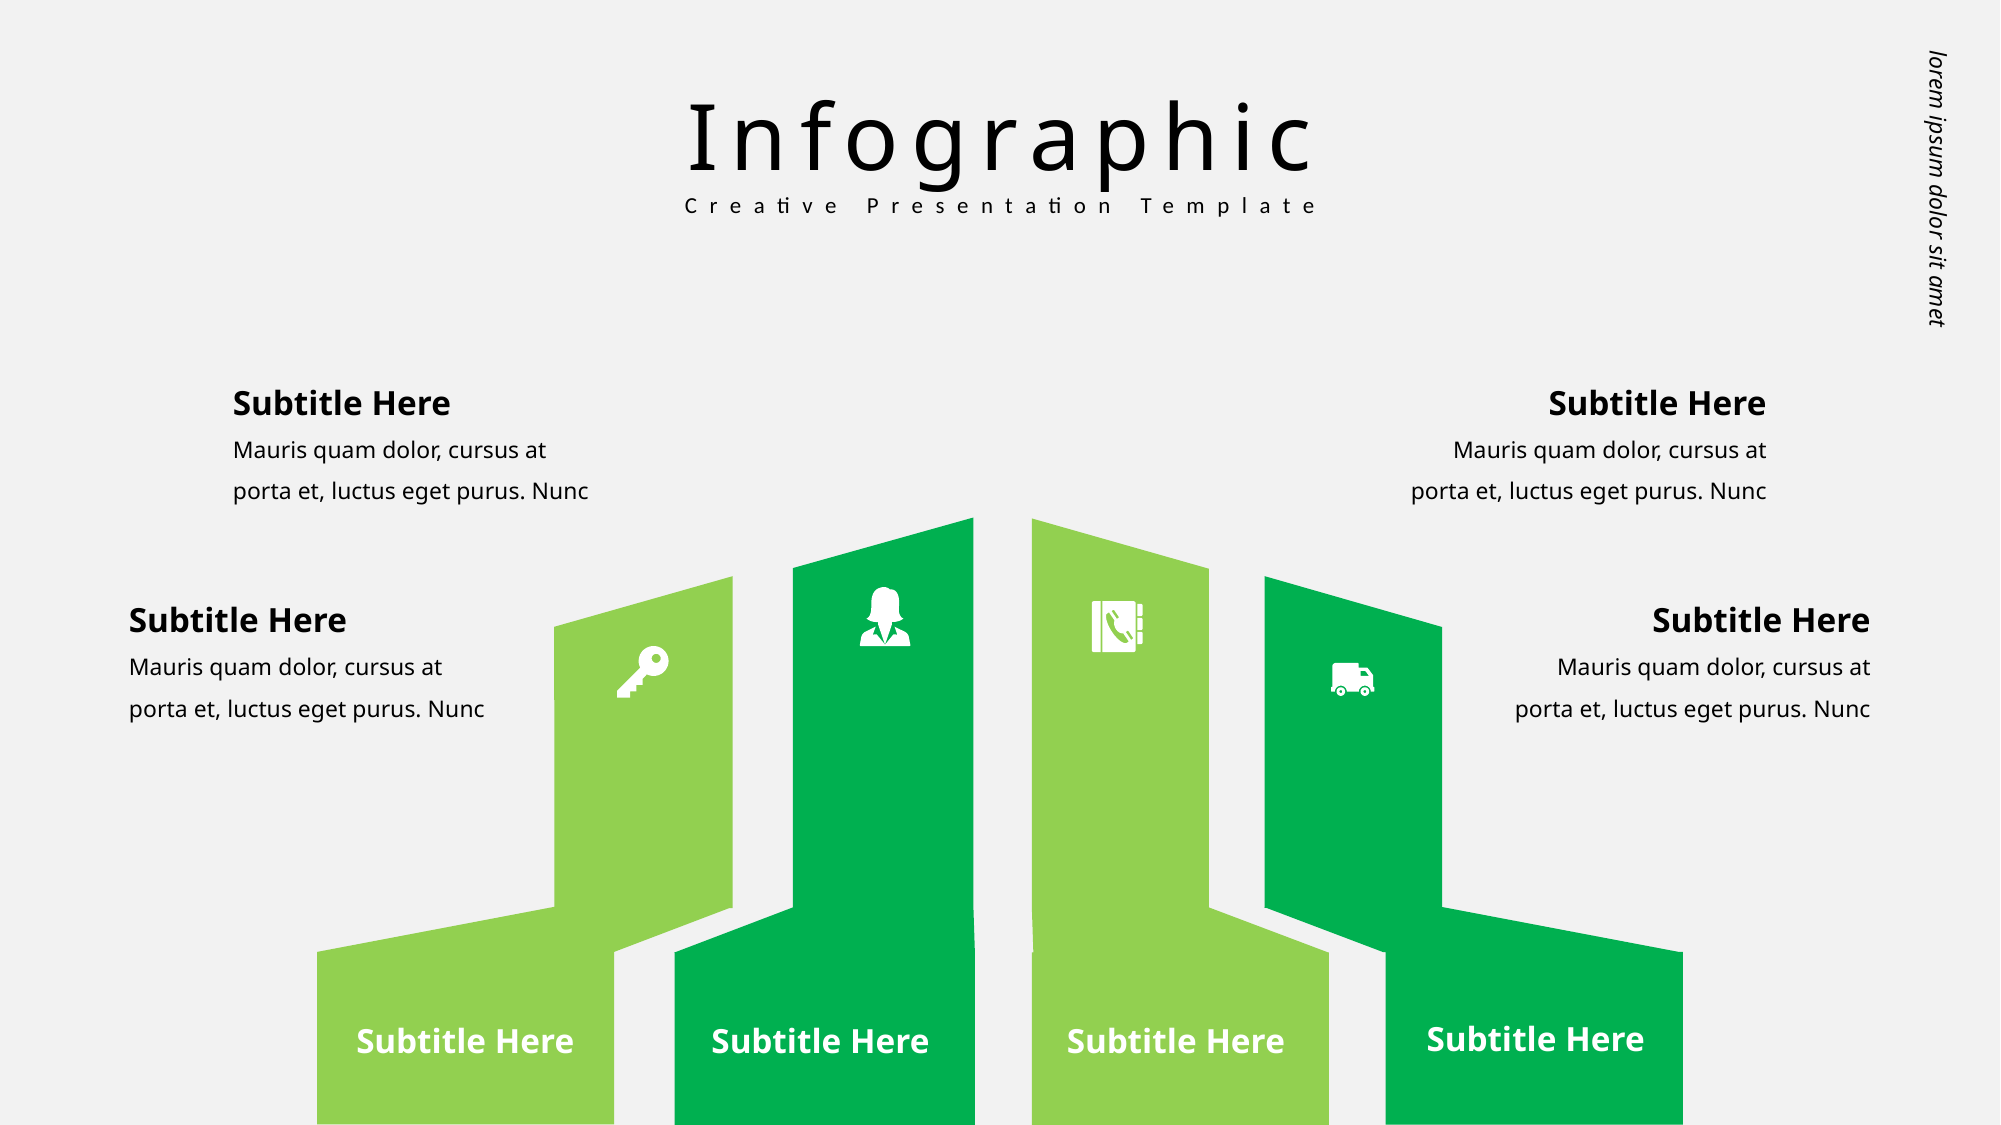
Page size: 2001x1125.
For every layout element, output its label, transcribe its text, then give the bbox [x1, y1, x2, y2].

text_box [859, 587, 911, 647]
text_box Subtitle Here Mauris quam dolor, cursus at porta et, luctus eget purus. Nunc [1504, 575, 1879, 726]
text_box Subtitle Here [315, 996, 616, 1064]
text_box lorem ipsum dolor sit amet [1917, 35, 1974, 516]
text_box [646, 71, 1354, 227]
text_box Subtitle Here [670, 996, 971, 1064]
text_box Subtitle Here [1385, 994, 1687, 1063]
text_box Subtitle Here Mauris quam dolor, cursus at porta et, luctus eget purus. Nunc [121, 575, 496, 726]
text_box [317, 1064, 615, 1125]
text_box [1385, 1063, 1683, 1125]
text_box [1031, 518, 1329, 1125]
text_box [317, 576, 733, 996]
text_box Subtitle Here Mauris quam dolor, cursus at porta et, luctus eget purus. Nunc [225, 358, 600, 509]
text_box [1331, 662, 1375, 696]
text_box [674, 517, 975, 1125]
text_box [617, 646, 669, 698]
text_box Subtitle Here [1025, 996, 1327, 1064]
text_box Subtitle Here Mauris quam dolor, cursus at porta et, luctus eget purus. Nunc [1400, 358, 1775, 509]
text_box [1264, 576, 1683, 994]
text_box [1091, 601, 1143, 653]
